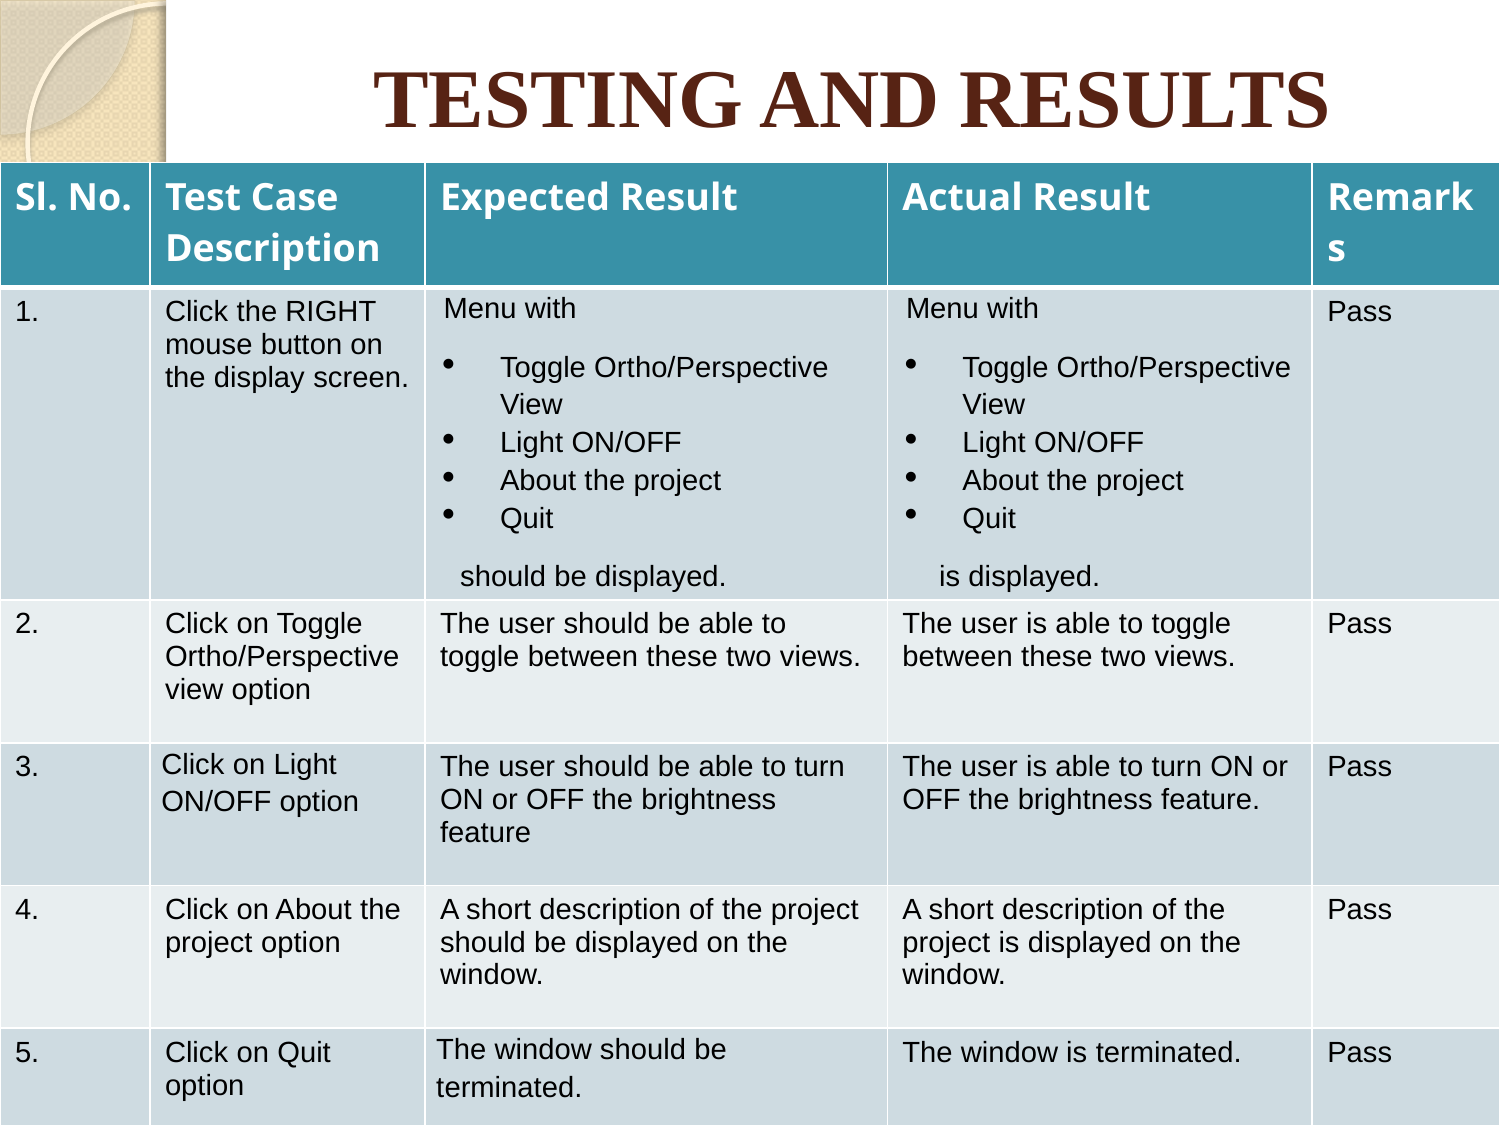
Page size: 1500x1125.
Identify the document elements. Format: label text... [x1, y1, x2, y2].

table_cell The user should be able to toggle between these two views. [426, 601, 887, 742]
table_cell The window should be terminated. [426, 1029, 887, 1125]
table_cell A short description of the project is displayed on the window. [888, 886, 1311, 1027]
table_cell 2. [1, 601, 149, 742]
table_header Expected Result [426, 163, 887, 285]
table_cell The user is able to turn ON or OFF the brightness feature. [888, 744, 1311, 885]
table_cell 3. [1, 744, 149, 885]
table_cell Pass [1313, 744, 1499, 885]
table_cell Menu with Toggle Ortho/Perspective View Light ON/OFF About the project Quit should be displayed. [426, 290, 887, 599]
table_cell Click on Quit option [151, 1029, 424, 1125]
table_cell Pass [1313, 1029, 1499, 1125]
table_header Test Case Description [151, 163, 424, 285]
title TESTING AND RESULTS [237, 0, 1468, 162]
table_cell Click on Light ON/OFF option [151, 744, 424, 885]
table_cell Click on Toggle Ortho/Perspective view option [151, 601, 424, 742]
table_header Sl. No. [1, 163, 149, 285]
table_cell The user should be able to turn ON or OFF the brightness feature [426, 744, 887, 885]
table_cell 1. [1, 290, 149, 599]
table_header Actual Result [888, 163, 1311, 285]
table_cell 5. [1, 1029, 149, 1125]
table_cell The window is terminated. [888, 1029, 1311, 1125]
table_cell A short description of the project should be displayed on the window. [426, 886, 887, 1027]
table_cell Pass [1313, 601, 1499, 742]
table_cell Menu with Toggle Ortho/Perspective View Light ON/OFF About the project Quit is displayed. [888, 290, 1311, 599]
table_cell Pass [1313, 290, 1499, 599]
table_header Remarks [1313, 163, 1499, 285]
table_cell Pass [1313, 886, 1499, 1027]
table_cell The user is able to toggle between these two views. [888, 601, 1311, 742]
table_cell Click the RIGHT mouse button on the display screen. [151, 290, 424, 599]
table_cell 4. [1, 886, 149, 1027]
table_cell Click on About the project option [151, 886, 424, 1027]
